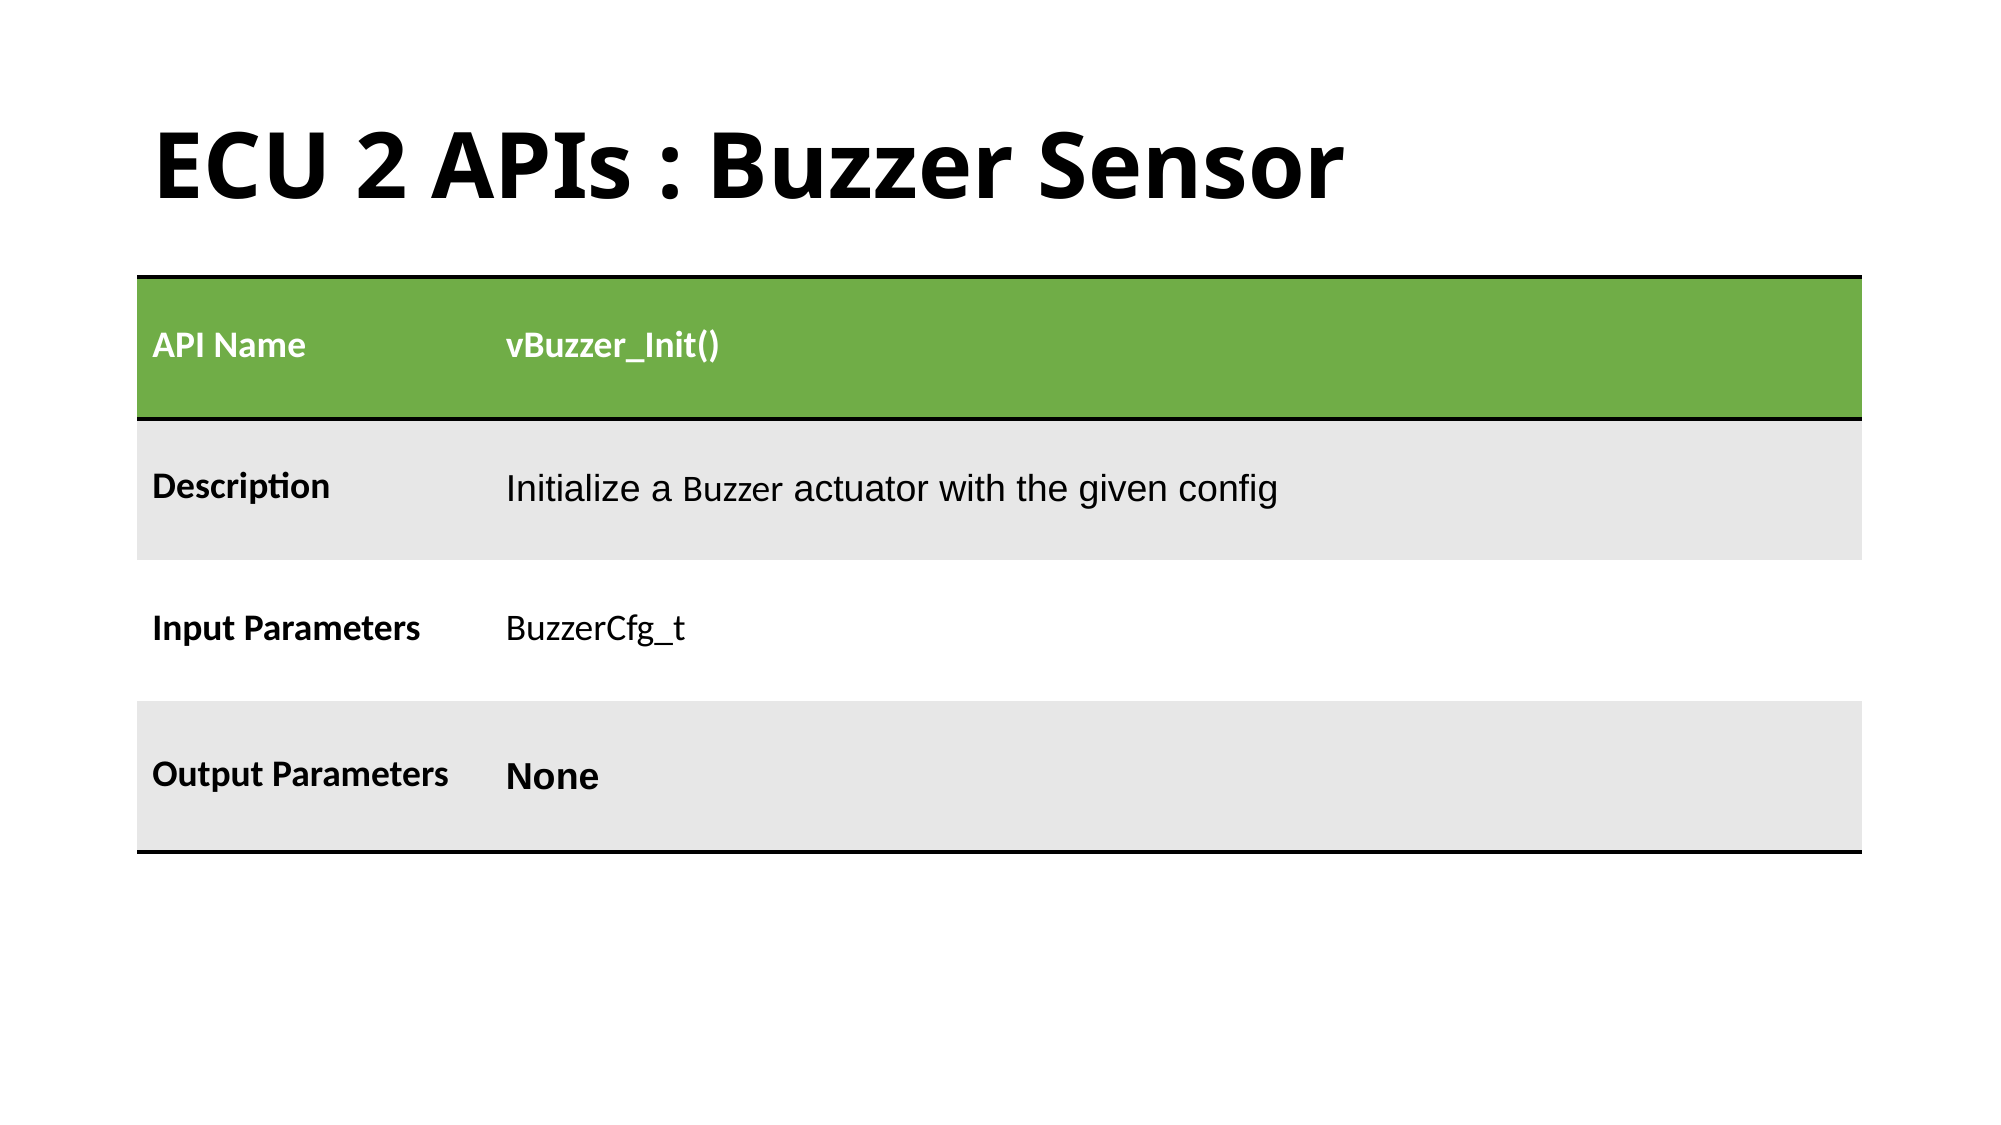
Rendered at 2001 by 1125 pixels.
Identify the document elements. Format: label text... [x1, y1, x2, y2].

table_cell None [491, 701, 1862, 850]
table_cell Initialize a Buzzer actuator with the given config [491, 421, 1862, 560]
table_cell Description [137, 421, 491, 560]
table_cell Input Parameters [137, 560, 491, 701]
table_cell Output Parameters [137, 701, 491, 850]
title ECU 2 APIs : Buzzer Sensor [137, 59, 1863, 278]
table_header vBuzzer_Init() [491, 279, 1862, 417]
table_cell BuzzerCfg_t [491, 560, 1862, 701]
table_header API Name [137, 279, 491, 417]
